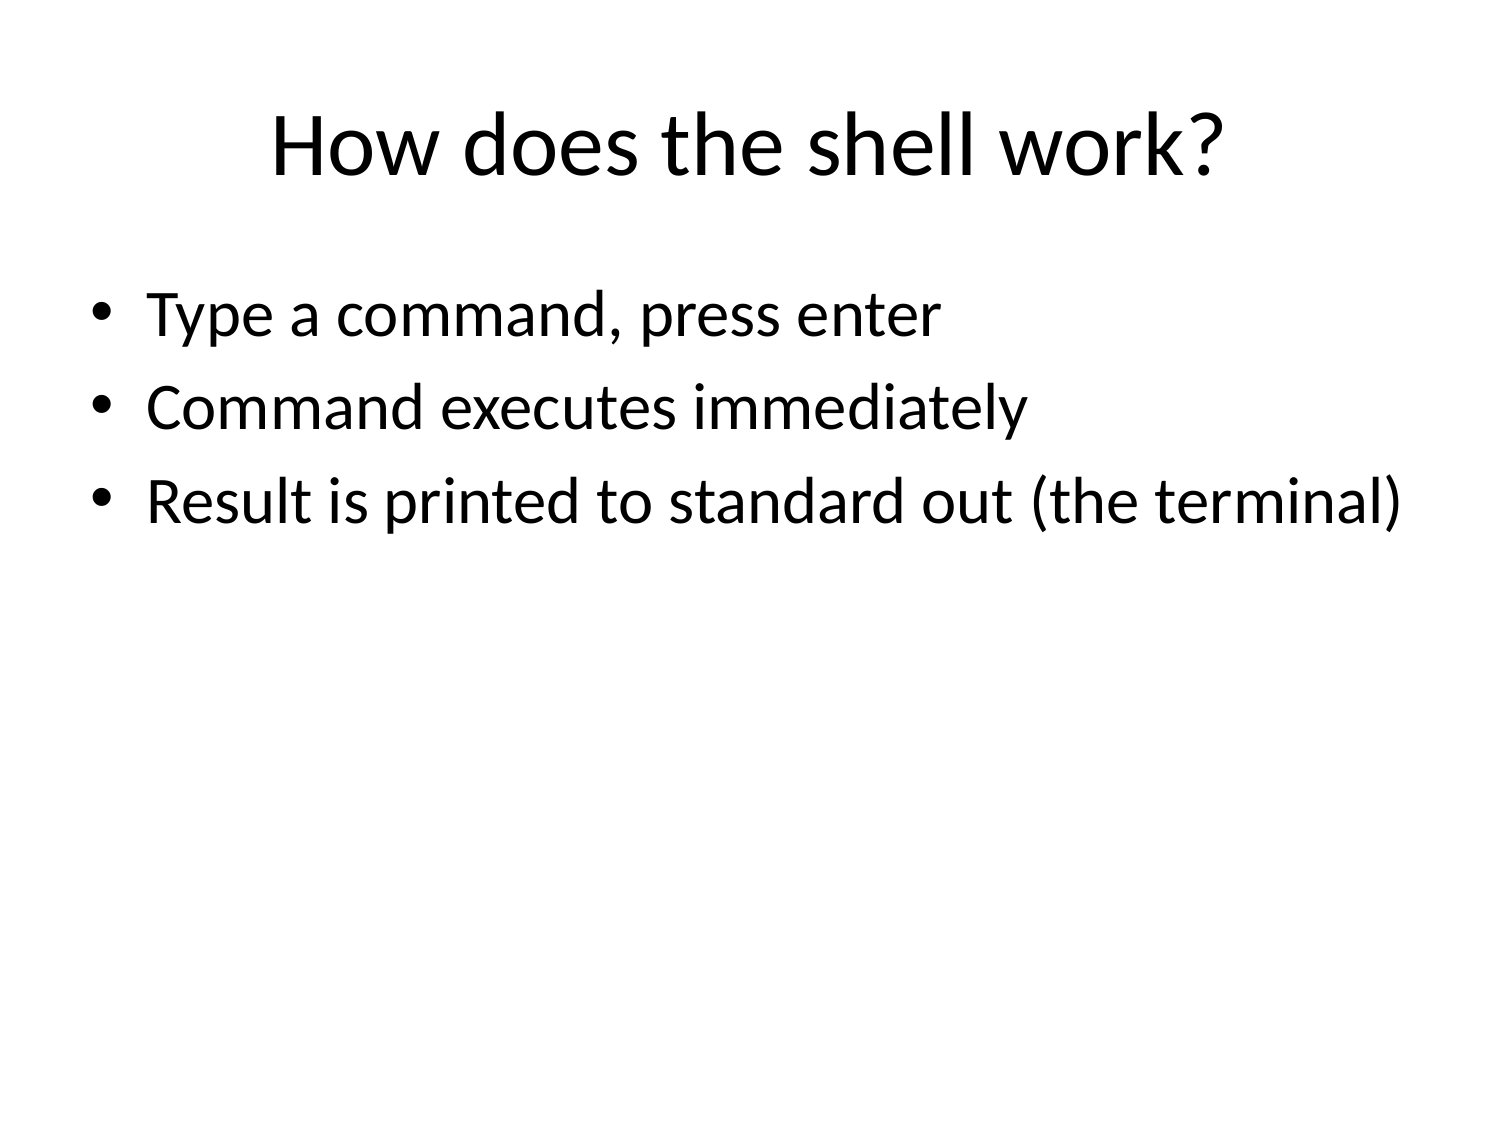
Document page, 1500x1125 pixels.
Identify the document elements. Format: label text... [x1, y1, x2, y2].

title How does the shell work? [75, 45, 1425, 233]
list Type a command, press enter Command executes immediately Result is printed to standard out (the terminal) [75, 262, 1425, 1005]
